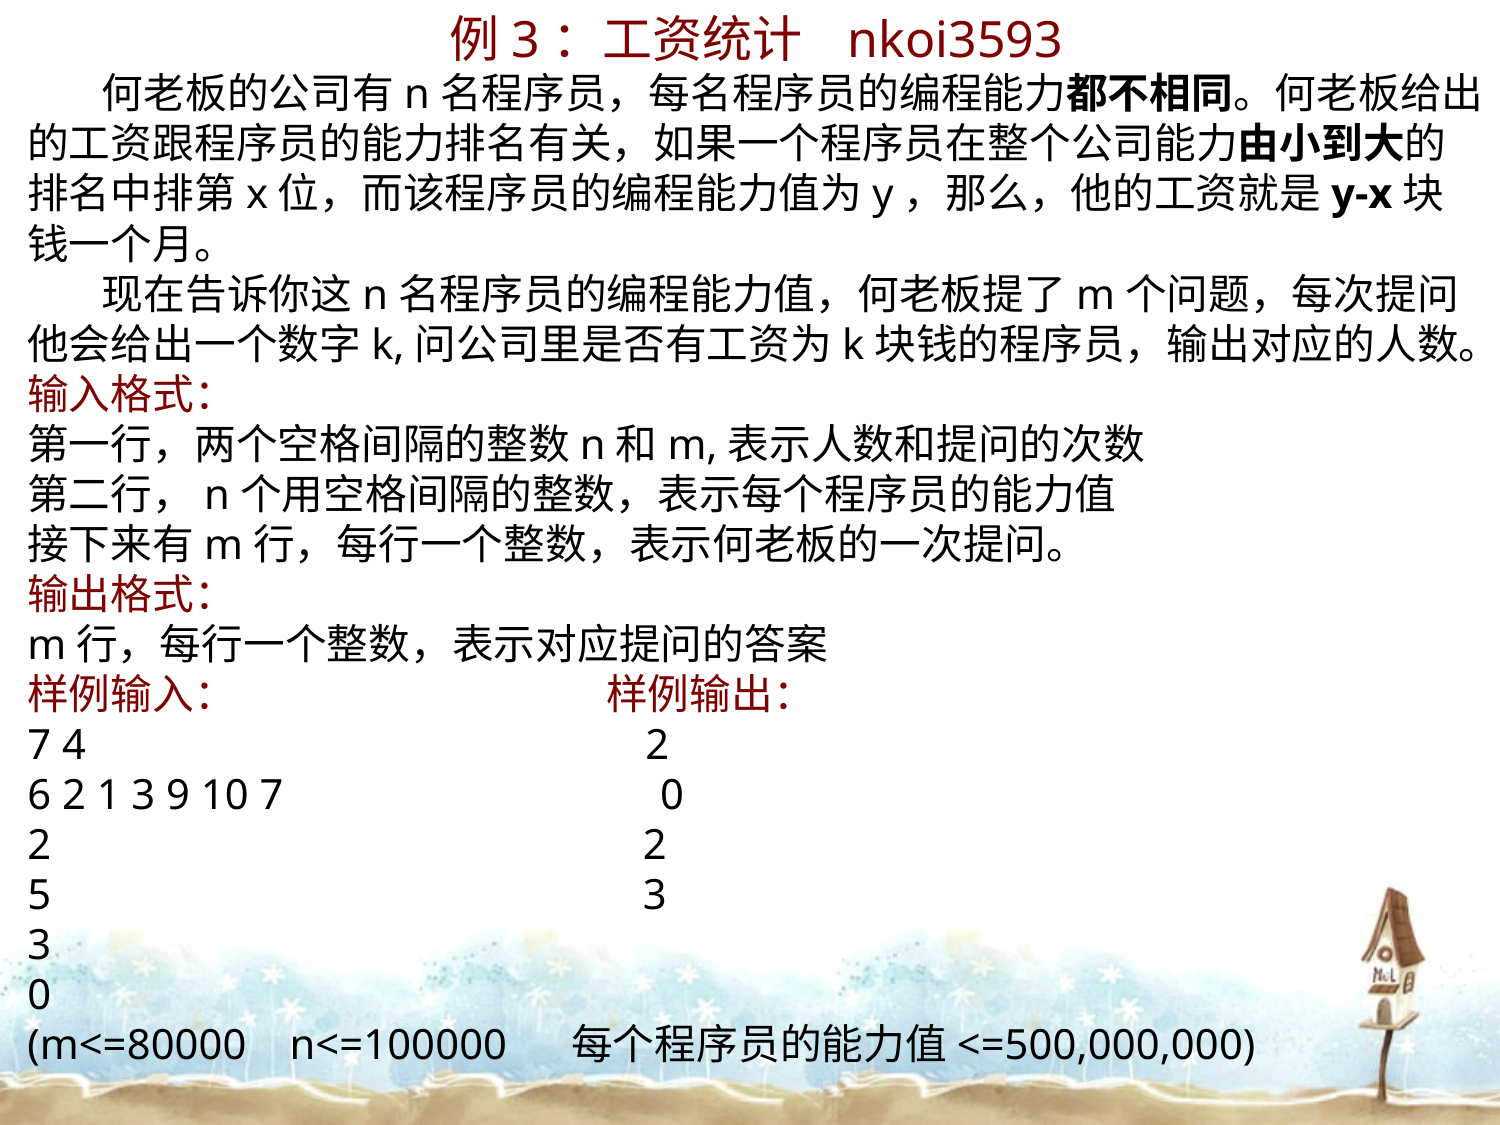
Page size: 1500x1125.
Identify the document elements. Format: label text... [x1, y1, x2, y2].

picture [0, 0, 1500, 1125]
text_box 例3：工资统计 nkoi3593 何老板的公司有n名程序员，每名程序员的编程能力都不相同。何老板给出的工资跟程序员的能力排名有关，如果一个程序员在整个公司能力由小到大的排名中排第x位，而该程序员的编程能力值为y，那么，他的工资就是y-x块钱一个月。 现在告诉你这n名程序员的编程能力值，何老板提了m个问题，每次提问他会给出一个数字k,问公司里是否有工资为k块钱的程序员，输出对应的人数。 输入格式： 第一行，两个空格间隔的整数n和m,表示人数和提问的次数 第二行，n个用空格间隔的整数，表示每个程序员的能力值 接下来有m行，每行一个整数，表示何老板的一次提问。 输出格式： m行，每行一个整数，表示对应提问的答案 样例输入： 样例输出： 7 4 2 6 2 1 3 9 10 7 0 2 2 5 3 3 0 (m<=80000 n<=100000 每个程序员的能力值<=500,000,000) [12, 0, 1500, 1076]
